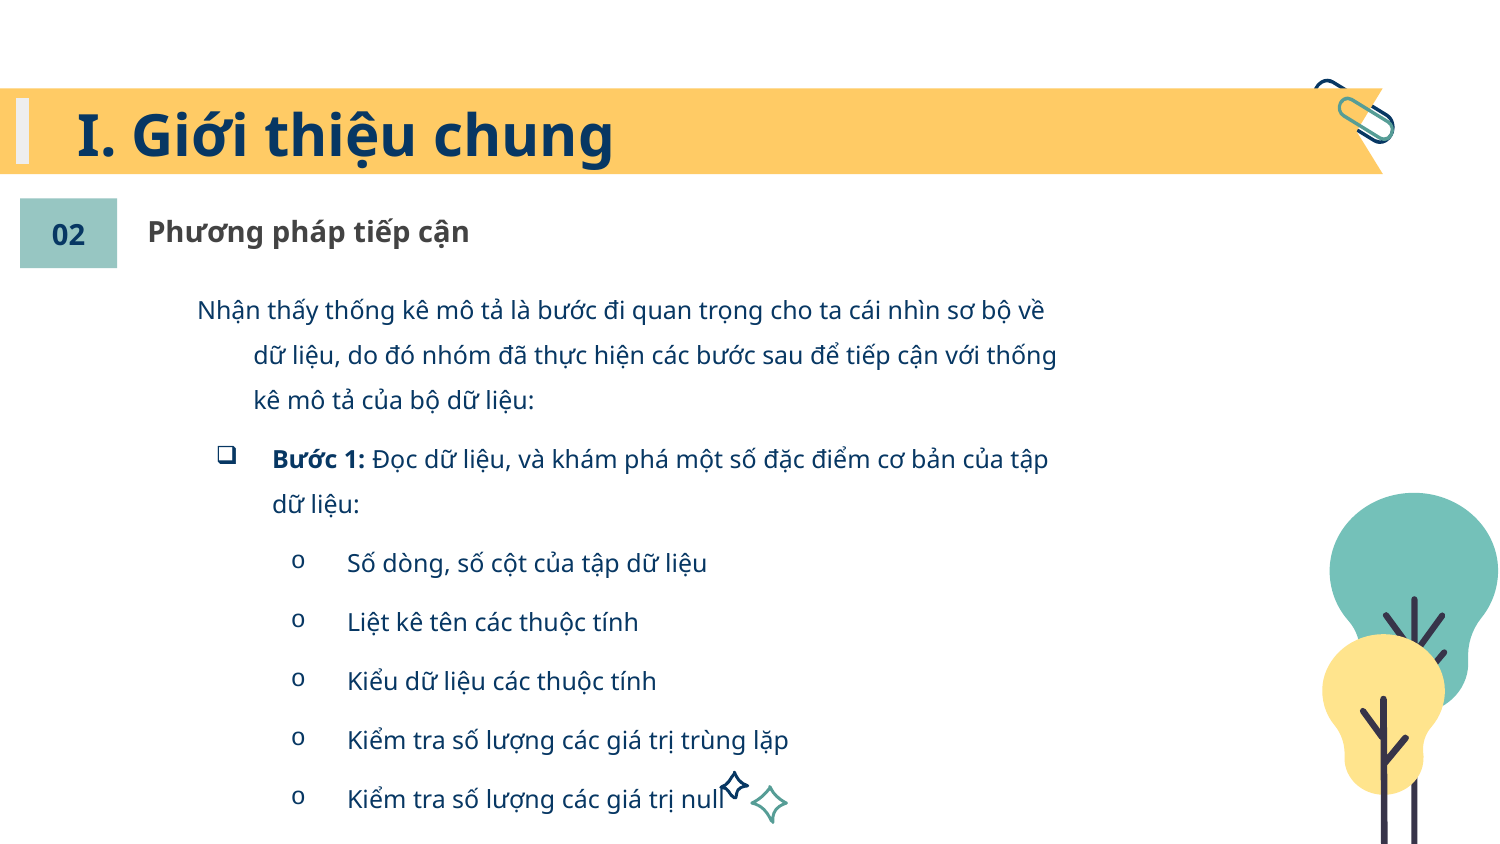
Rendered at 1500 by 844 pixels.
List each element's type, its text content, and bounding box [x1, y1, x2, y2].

subtitle Phương pháp tiếp cận [132, 198, 750, 264]
text_box I. Giới thiệu chung [62, 93, 1329, 172]
text_box Nhận thấy thống kê mô tả là bước đi quan trọng cho ta cái nhìn sơ bộ về dữ liệu, do đó nhóm đã thực hiện các bước sau để tiếp cận với thống kê mô tả của bộ dữ liệu: Bước 1: Đọc dữ liệu, và khám phá một số đặc điểm cơ bản của tập dữ liệu: Số dòng, số cột của tập dữ liệu Liệt kê tên các thuộc tính Kiểu dữ liệu các thuộc tính Kiểm tra số lượng các giá trị trùng lặp Kiểm tra số lượng các giá trị null [125, 264, 1099, 722]
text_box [1320, 633, 1446, 844]
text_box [1329, 492, 1500, 844]
text_box 02 [20, 198, 118, 269]
